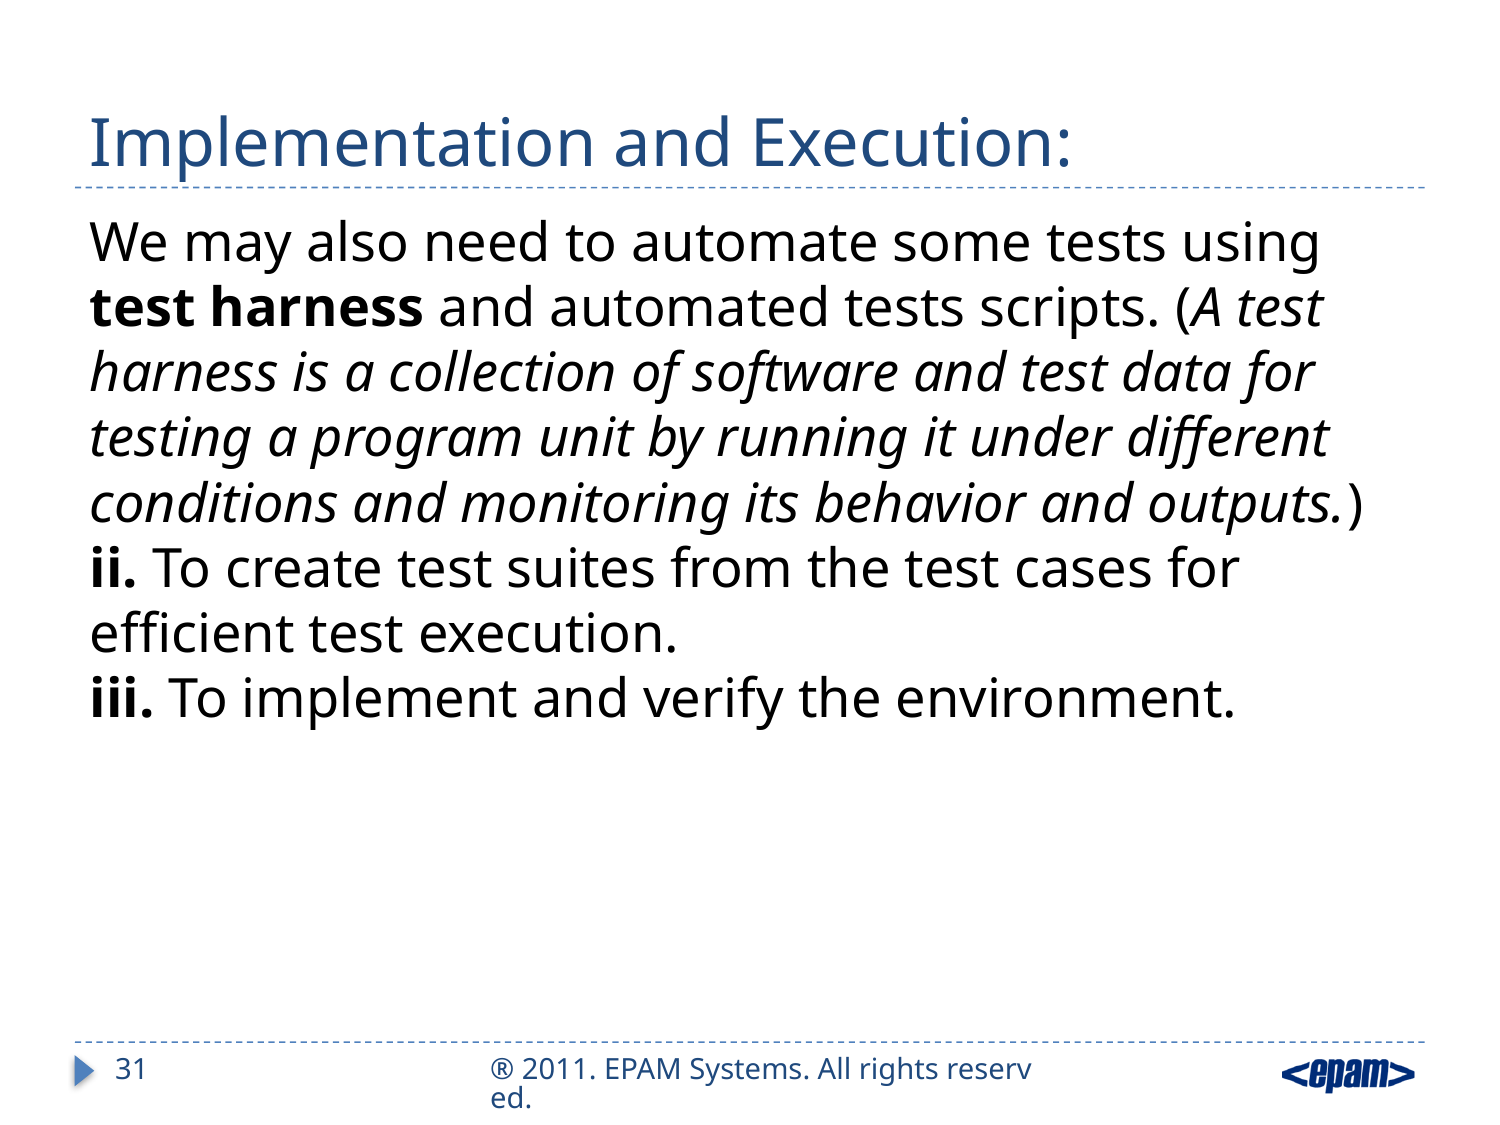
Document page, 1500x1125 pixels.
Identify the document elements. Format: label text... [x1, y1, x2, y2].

footer ® 2011. EPAM Systems. All rights reserved. [475, 1042, 1051, 1103]
title Implementation and Execution: [75, 24, 1425, 188]
list We may also need to automate some tests using test harness and automated tests scripts. (A test harness is a collection of software and test data for testing a program unit by running it under different conditions and monitoring its behavior and outputs.) ii. To create test suites from the test cases for efficient test execution. iii. To implement and verify the environment. [75, 200, 1425, 1010]
picture [1281, 1058, 1415, 1094]
slide_number 31 [100, 1042, 426, 1103]
